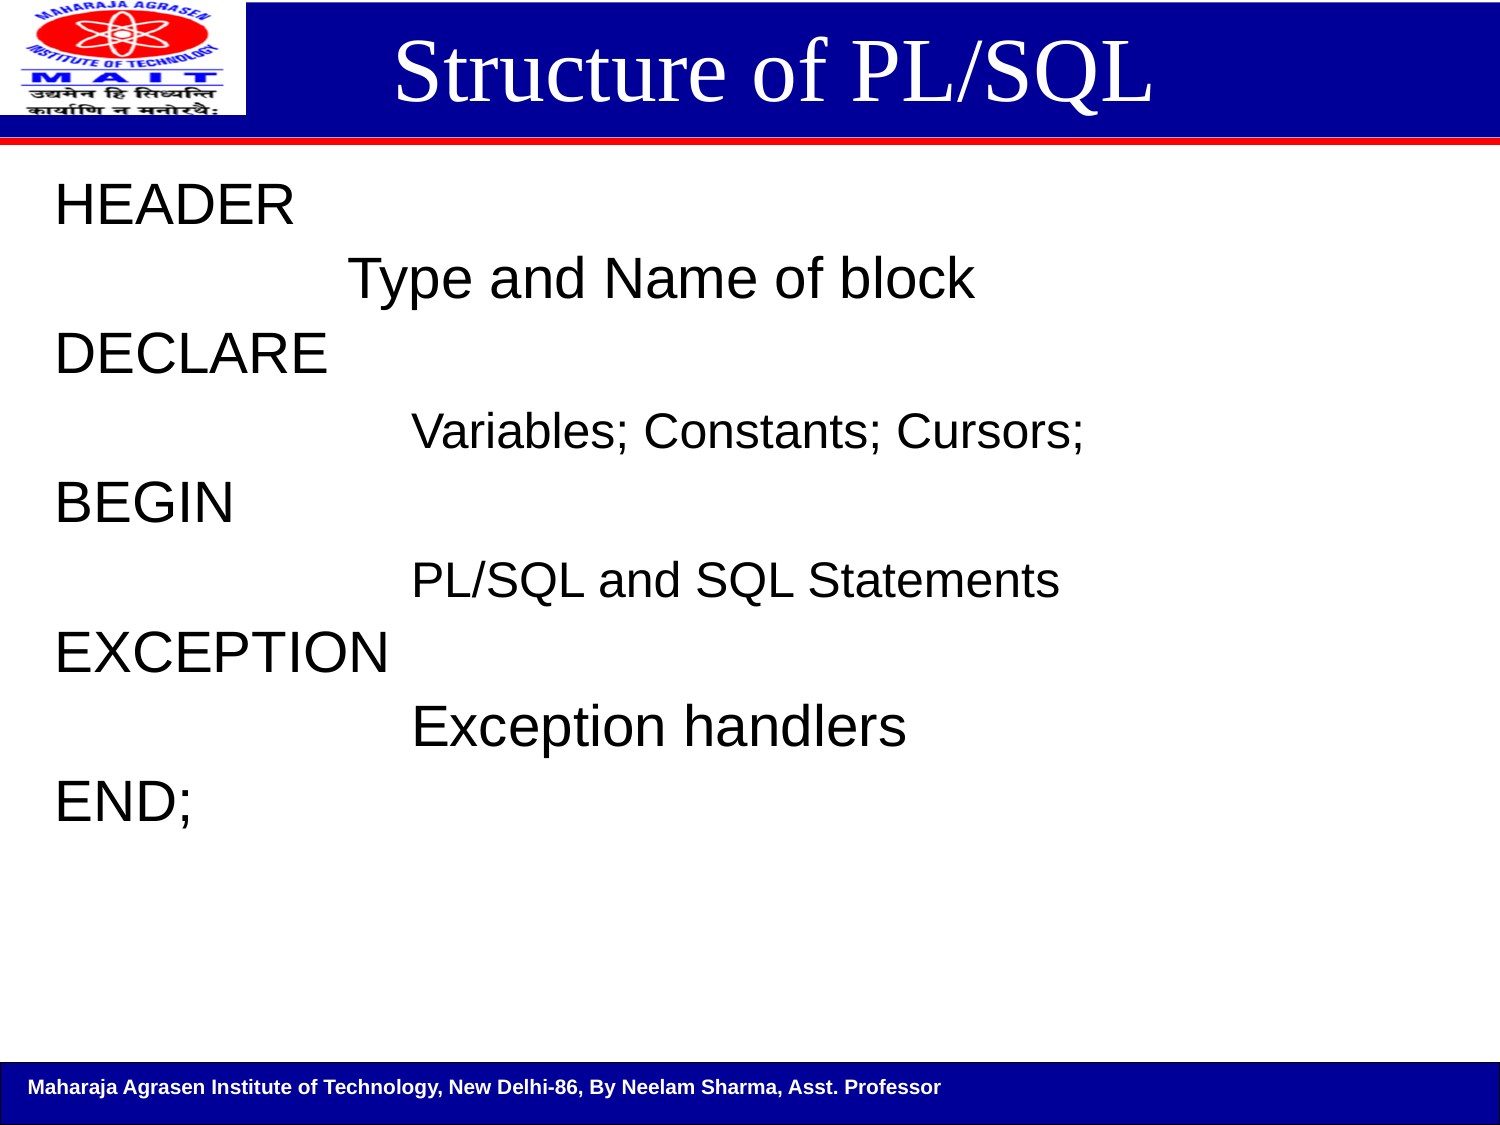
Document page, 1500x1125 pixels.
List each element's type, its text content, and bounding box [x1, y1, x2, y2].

picture [0, 1, 246, 115]
title Structure of PL/SQL [99, 2, 1450, 133]
list HEADER Type and Name of block DECLARE Variables; Constants; Cursors; BEGIN PL/SQL and SQL Statements EXCEPTION Exception handlers END; [39, 166, 1469, 1024]
